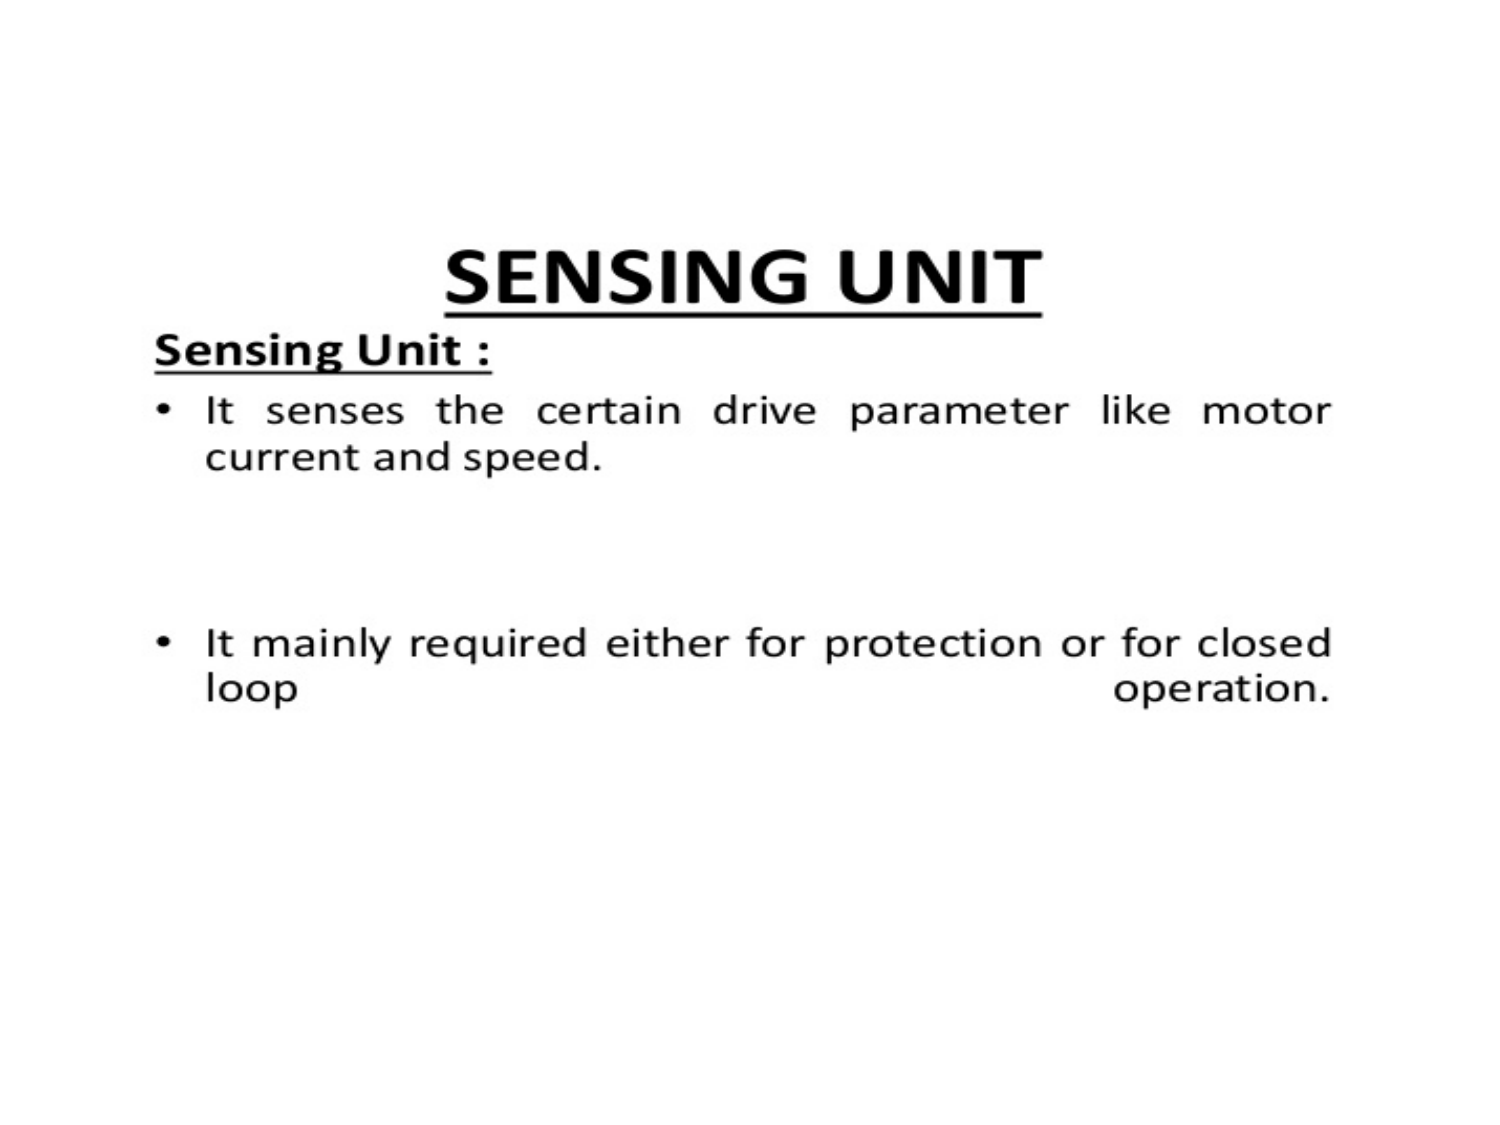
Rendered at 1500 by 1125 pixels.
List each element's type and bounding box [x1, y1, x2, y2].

picture [74, 174, 1413, 1001]
